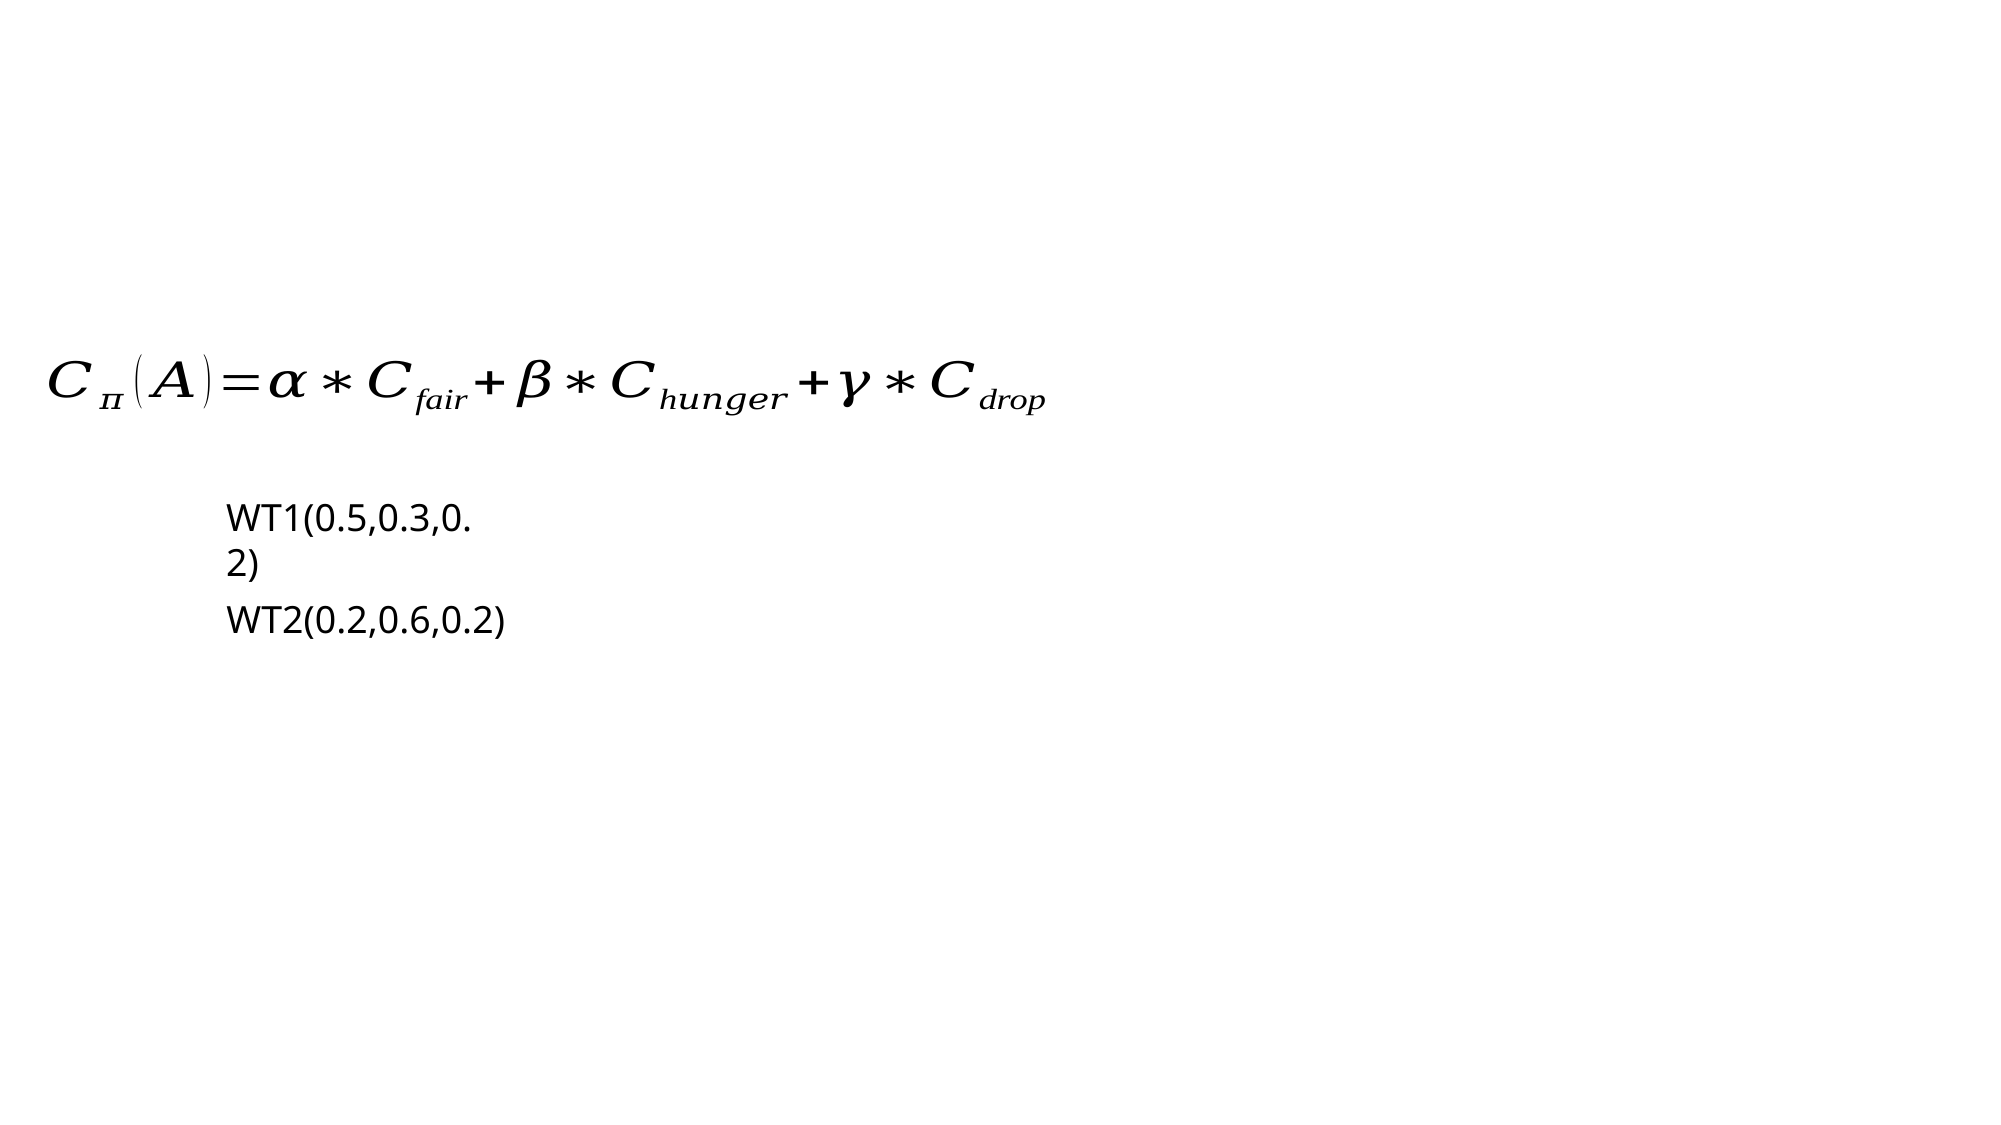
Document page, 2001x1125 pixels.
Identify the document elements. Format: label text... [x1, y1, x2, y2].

text_box WT1(0.5,0.3,0.2) [211, 487, 495, 588]
text_box WT2(0.2,0.6,0.2) [211, 588, 539, 649]
